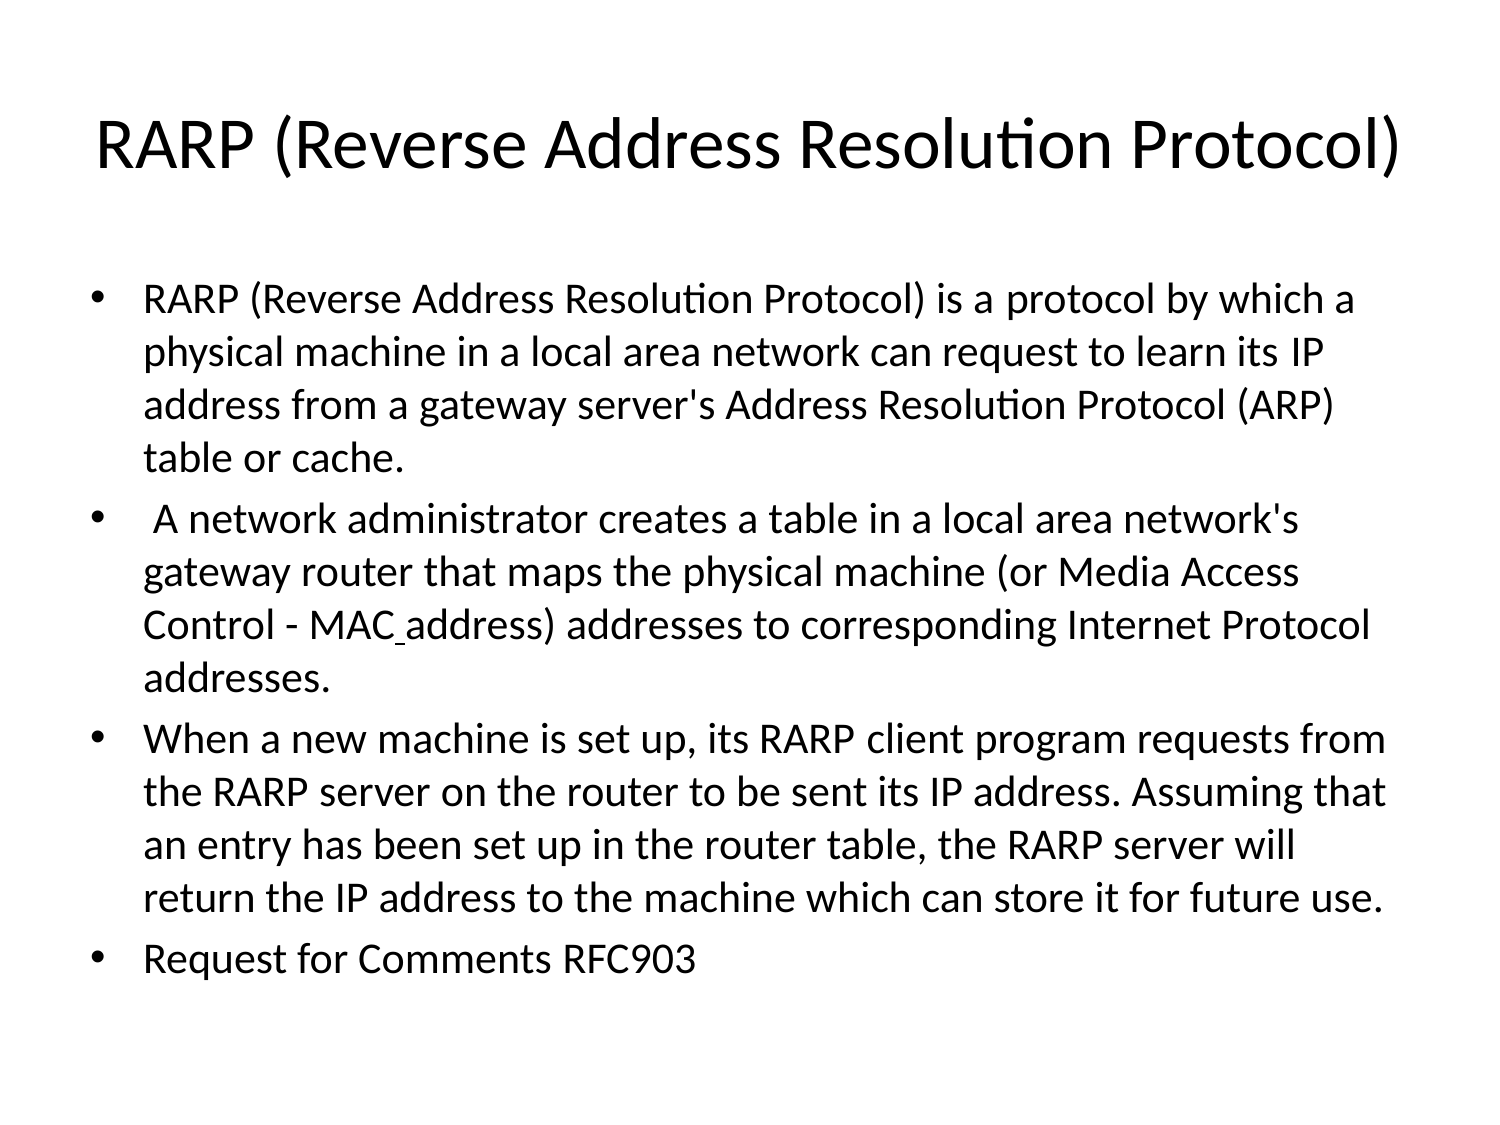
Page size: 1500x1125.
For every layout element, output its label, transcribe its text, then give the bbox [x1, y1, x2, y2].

list RARP (Reverse Address Resolution Protocol) is a protocol by which a physical machine in a local area network can request to learn its IP address from a gateway server's Address Resolution Protocol (ARP) table or cache. A network administrator creates a table in a local area network's gateway router that maps the physical machine (or Media Access Control - MAC address) addresses to corresponding Internet Protocol addresses. When a new machine is set up, its RARP client program requests from the RARP server on the router to be sent its IP address. Assuming that an entry has been set up in the router table, the RARP server will return the IP address to the machine which can store it for future use. Request for Comments RFC903 [75, 262, 1425, 1005]
title RARP (Reverse Address Resolution Protocol) [75, 45, 1425, 233]
